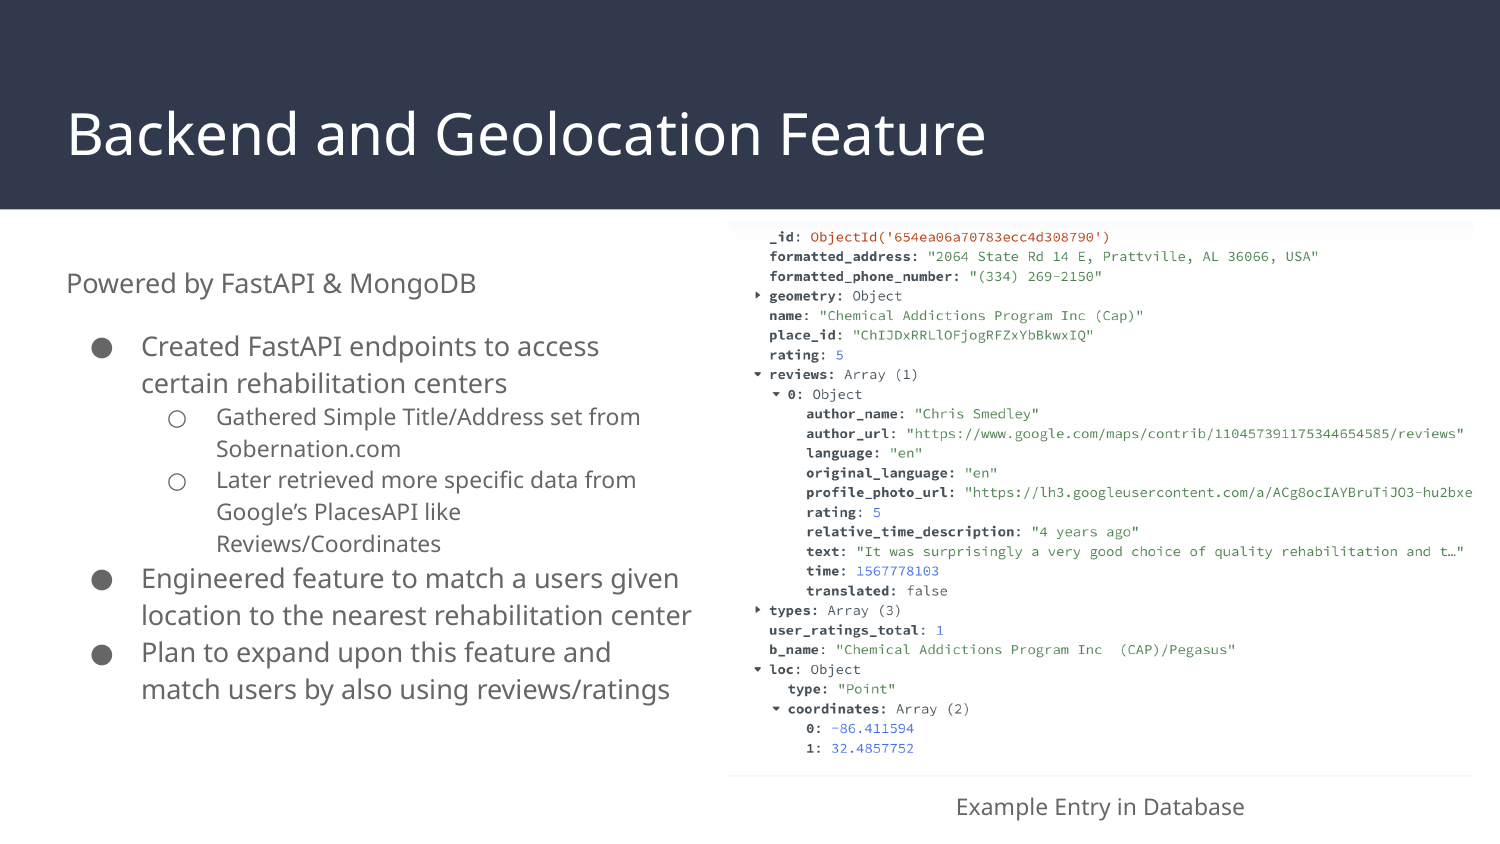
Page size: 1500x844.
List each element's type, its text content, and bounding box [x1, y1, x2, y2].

picture [729, 221, 1473, 778]
title Backend and Geolocation Feature [51, 82, 1449, 185]
list Powered by FastAPI & MongoDB Created FastAPI endpoints to access certain rehabilitation centers Gathered Simple Title/Address set from Sobernation.com Later retrieved more specific data from Google’s PlacesAPI like Reviews/Coordinates Engineered feature to match a users given location to the nearest rehabilitation center Plan to expand upon this feature and match users by also using reviews/ratings [51, 247, 708, 752]
text_box Example Entry in Database [808, 787, 1394, 821]
